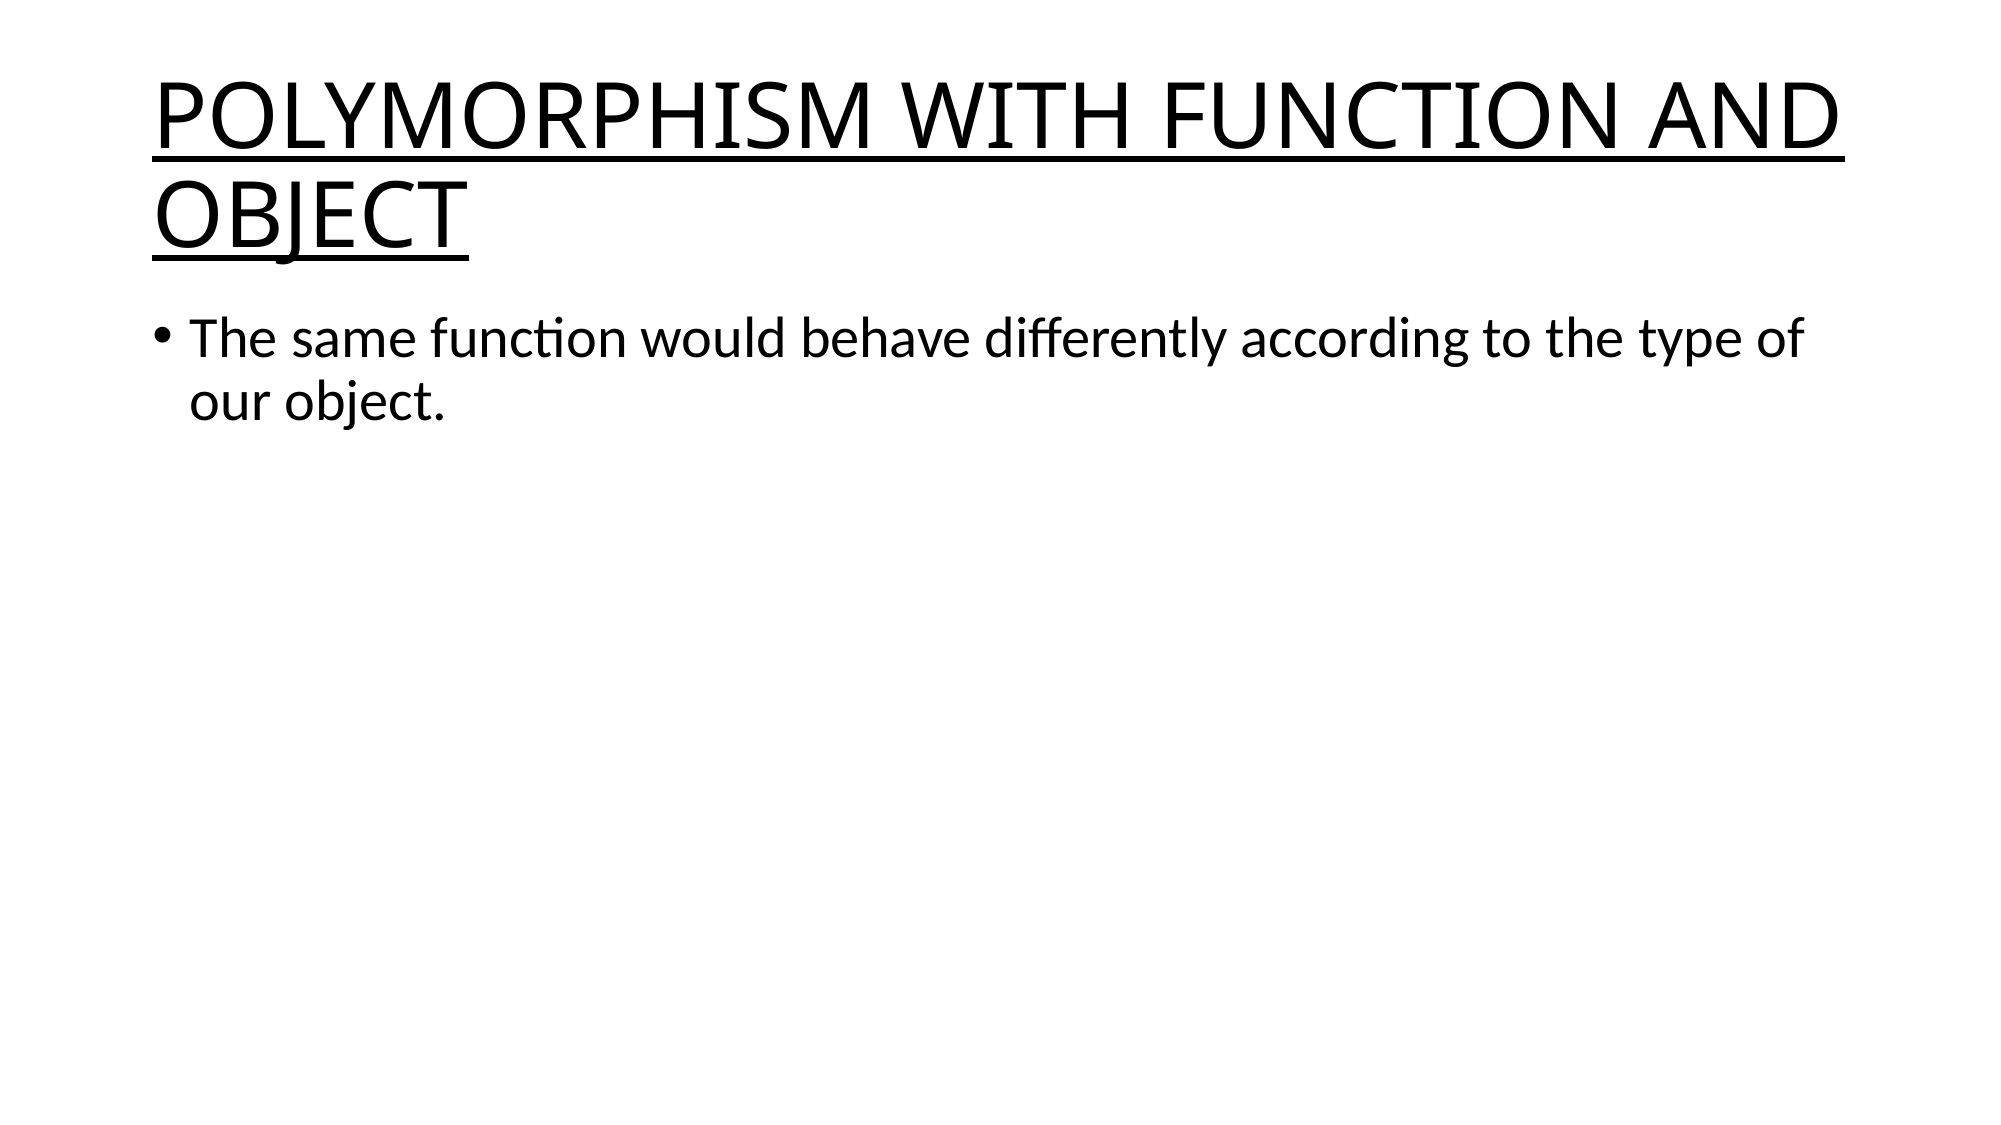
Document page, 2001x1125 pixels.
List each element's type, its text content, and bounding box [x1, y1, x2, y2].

list The same function would behave differently according to the type of our object. [137, 299, 1863, 1014]
title POLYMORPHISM WITH FUNCTION AND OBJECT [137, 59, 1863, 278]
